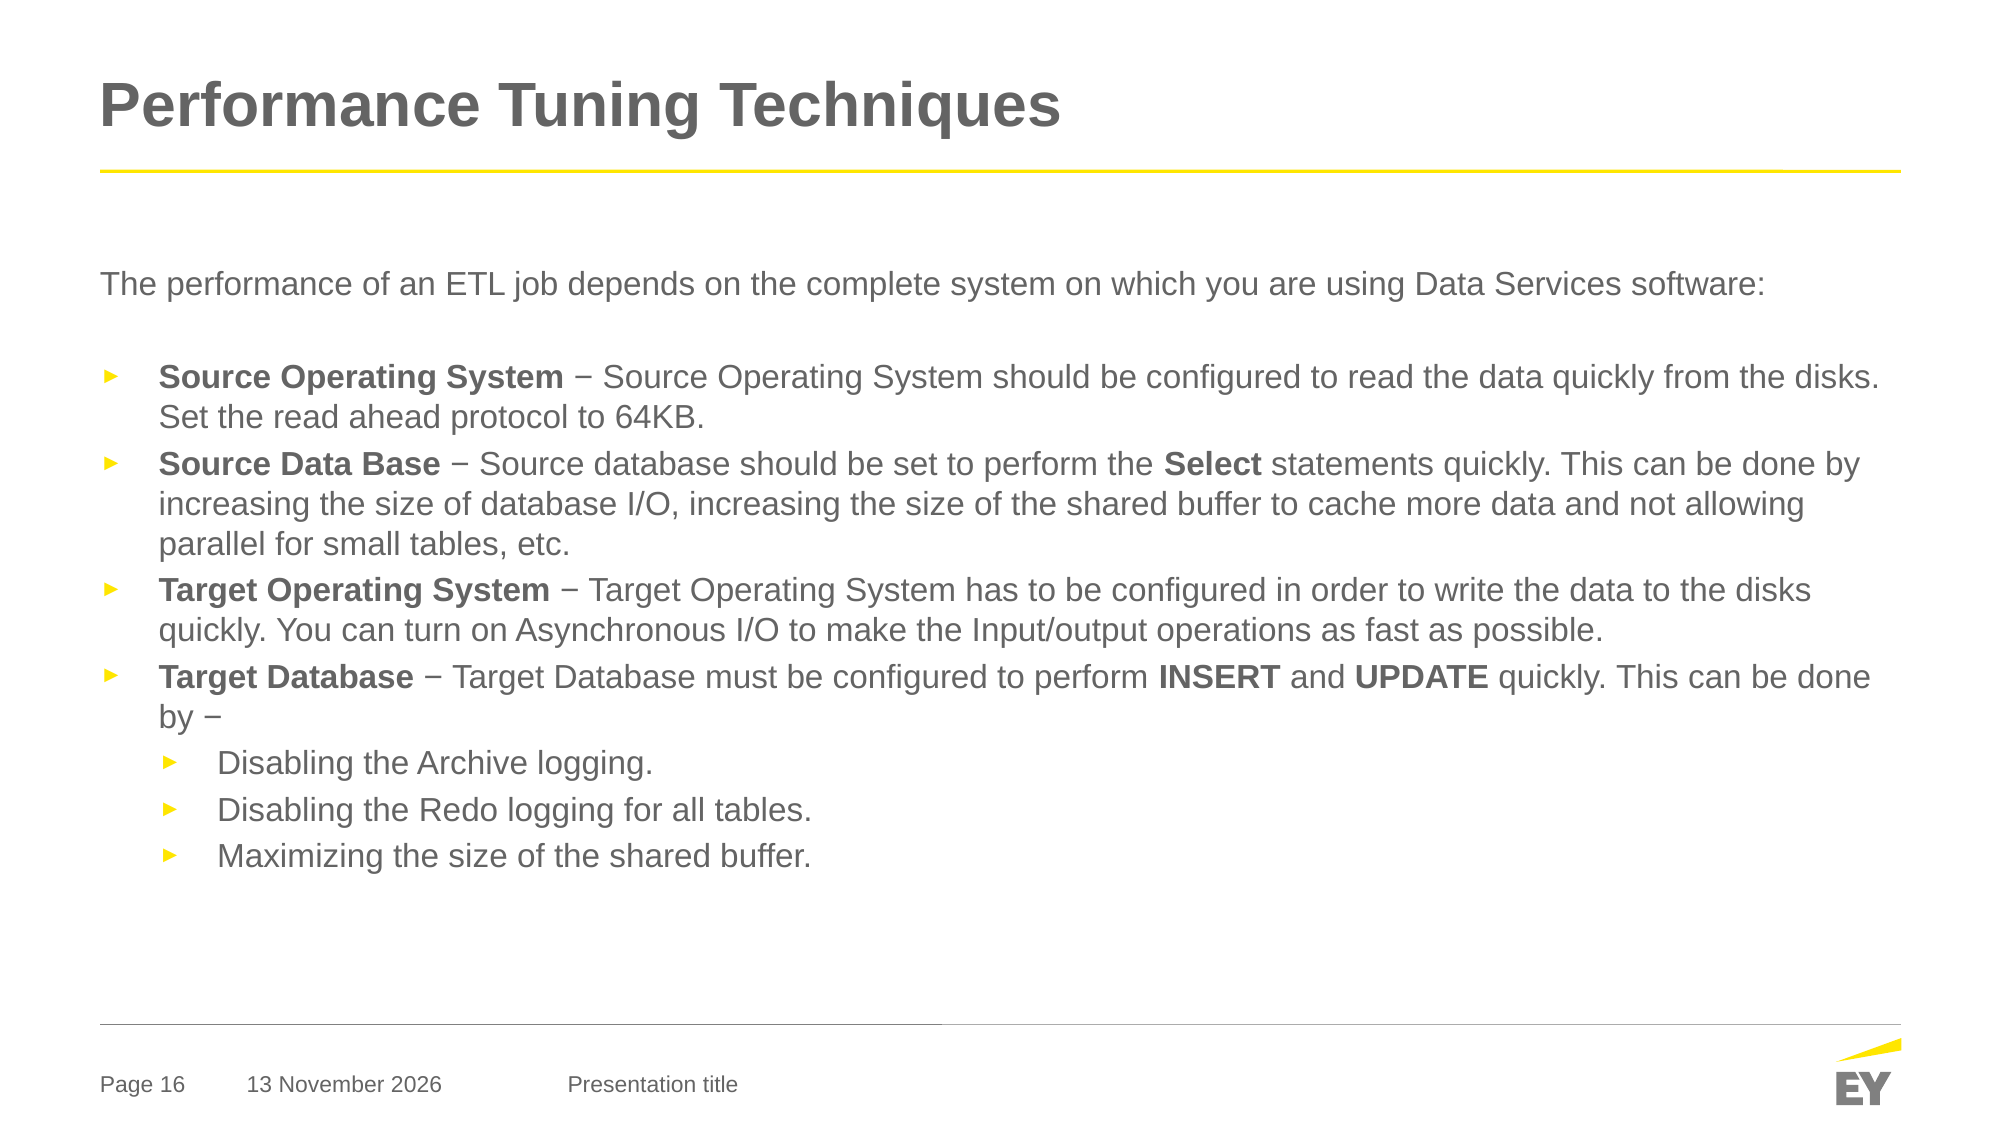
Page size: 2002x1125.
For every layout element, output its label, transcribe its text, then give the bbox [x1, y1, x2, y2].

title Performance Tuning Techniques [100, 75, 1901, 217]
list The performance of an ETL job depends on the complete system on which you are using Data Services software: Source Operating System − Source Operating System should be configured to read the data quickly from the disks. Set the read ahead protocol to 64KB. Source Data Base − Source database should be set to perform the Select statements quickly. This can be done by increasing the size of database I/O, increasing the size of the shared buffer to cache more data and not allowing parallel for small tables, etc. Target Operating System − Target Operating System has to be configured in order to write the data to the disks quickly. You can turn on Asynchronous I/O to make the Input/output operations as fast as possible. Target Database − Target Database must be configured to perform INSERT and UPDATE quickly. This can be done by − Disabling the Archive logging. Disabling the Redo logging for all tables. Maximizing the size of the shared buffer. [100, 262, 1901, 966]
